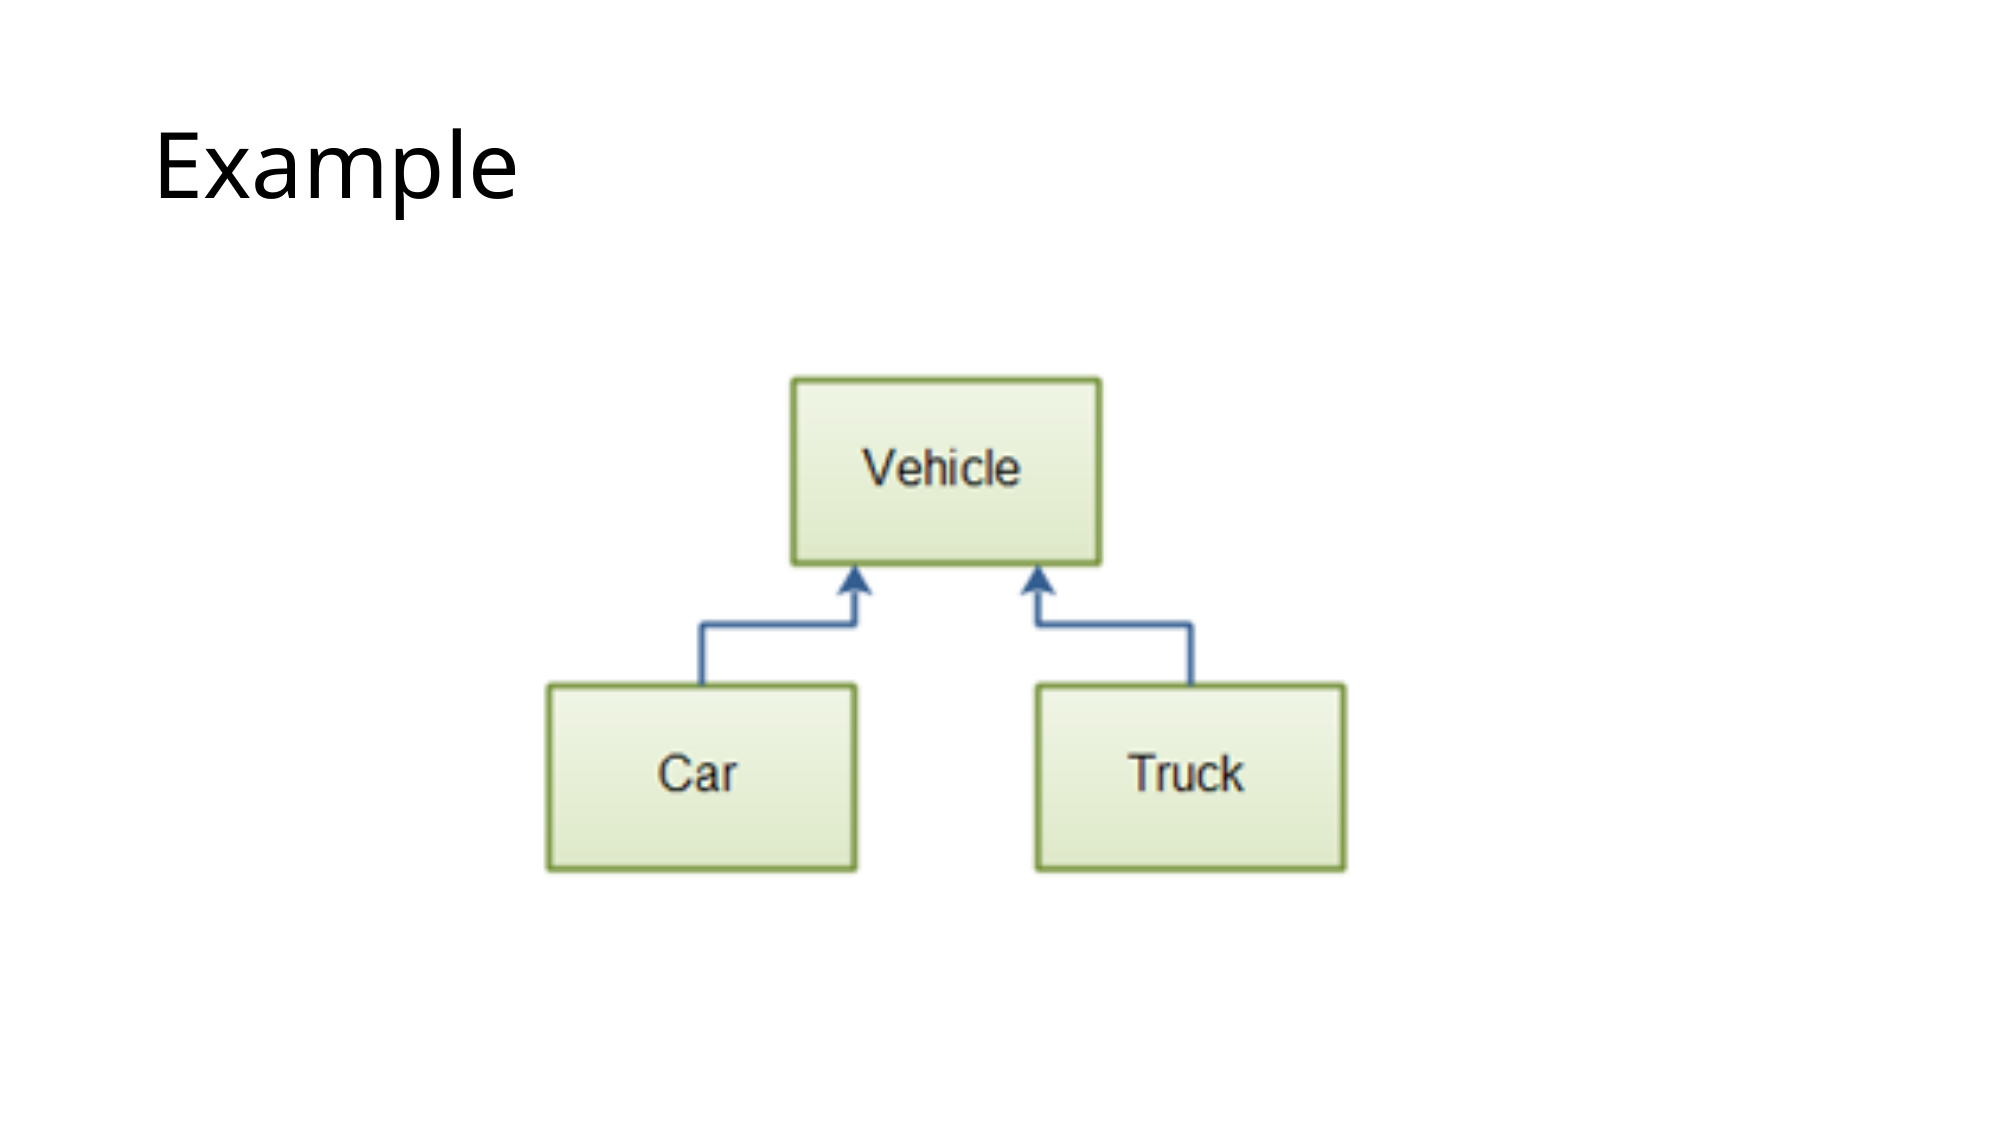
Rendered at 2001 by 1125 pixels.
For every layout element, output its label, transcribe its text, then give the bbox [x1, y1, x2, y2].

title Example [137, 59, 1863, 278]
picture [503, 340, 1392, 924]
